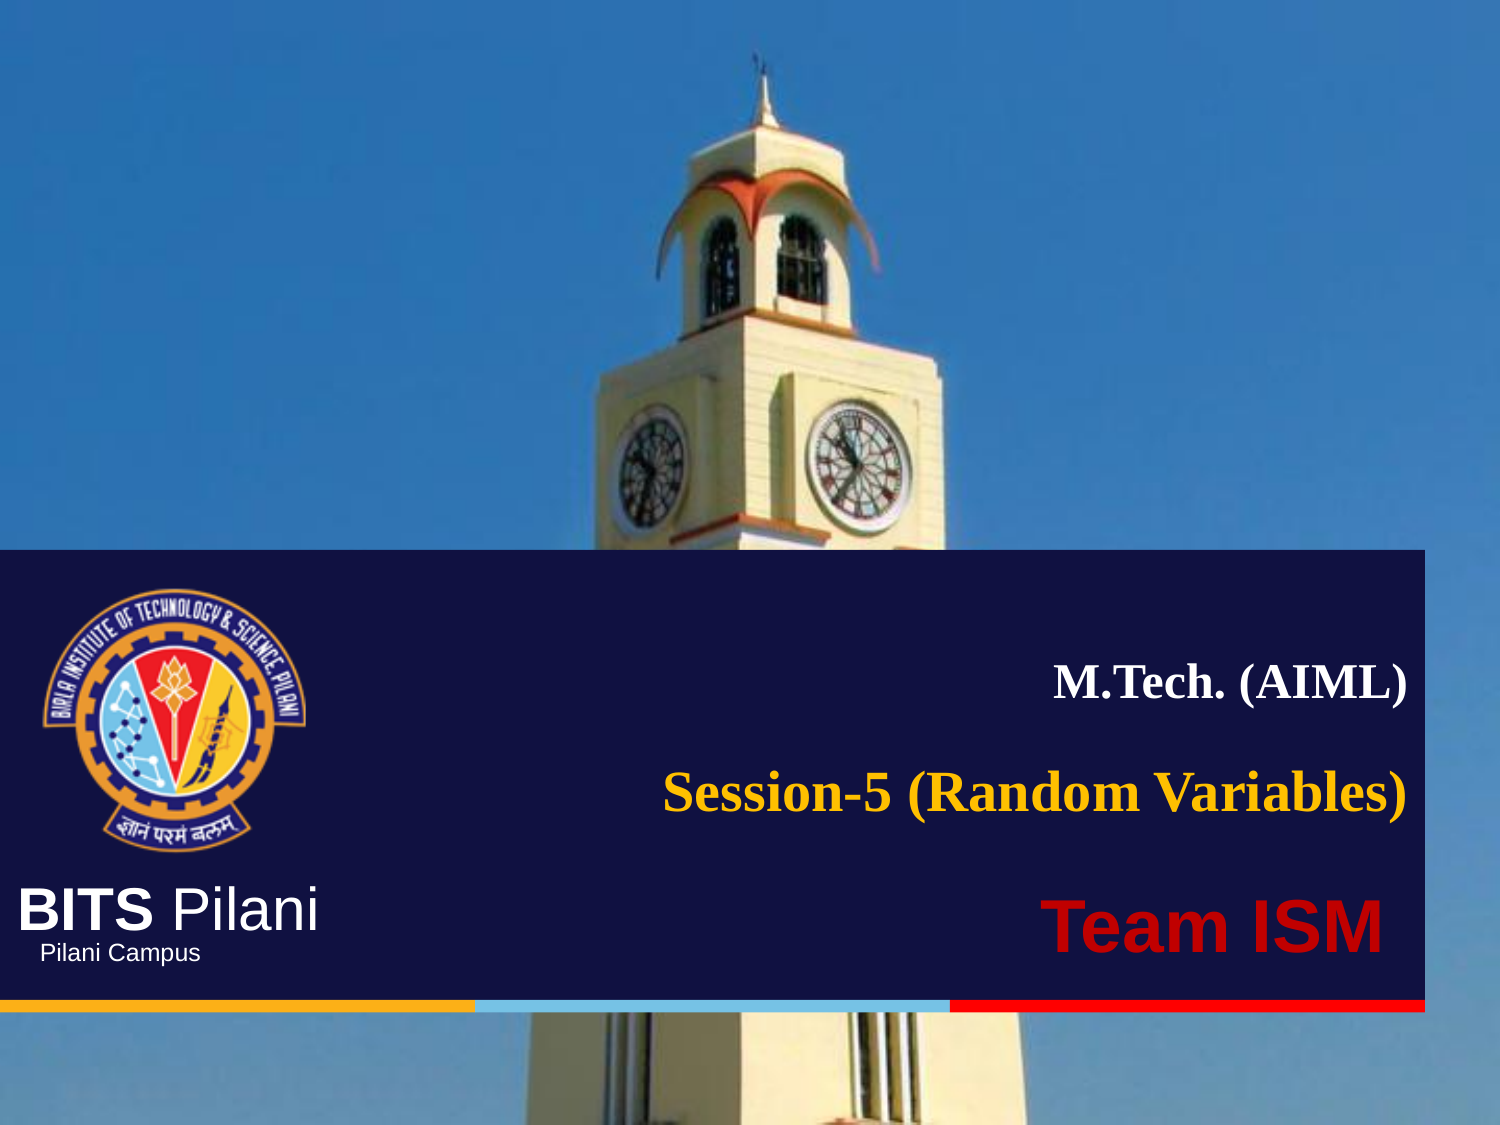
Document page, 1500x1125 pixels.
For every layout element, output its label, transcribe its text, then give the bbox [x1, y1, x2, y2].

picture [0, 0, 1500, 1125]
text_box M.Tech. (AIML) Session-5 (Random Variables) [312, 567, 1424, 905]
text_box Team ISM [371, 887, 1400, 975]
